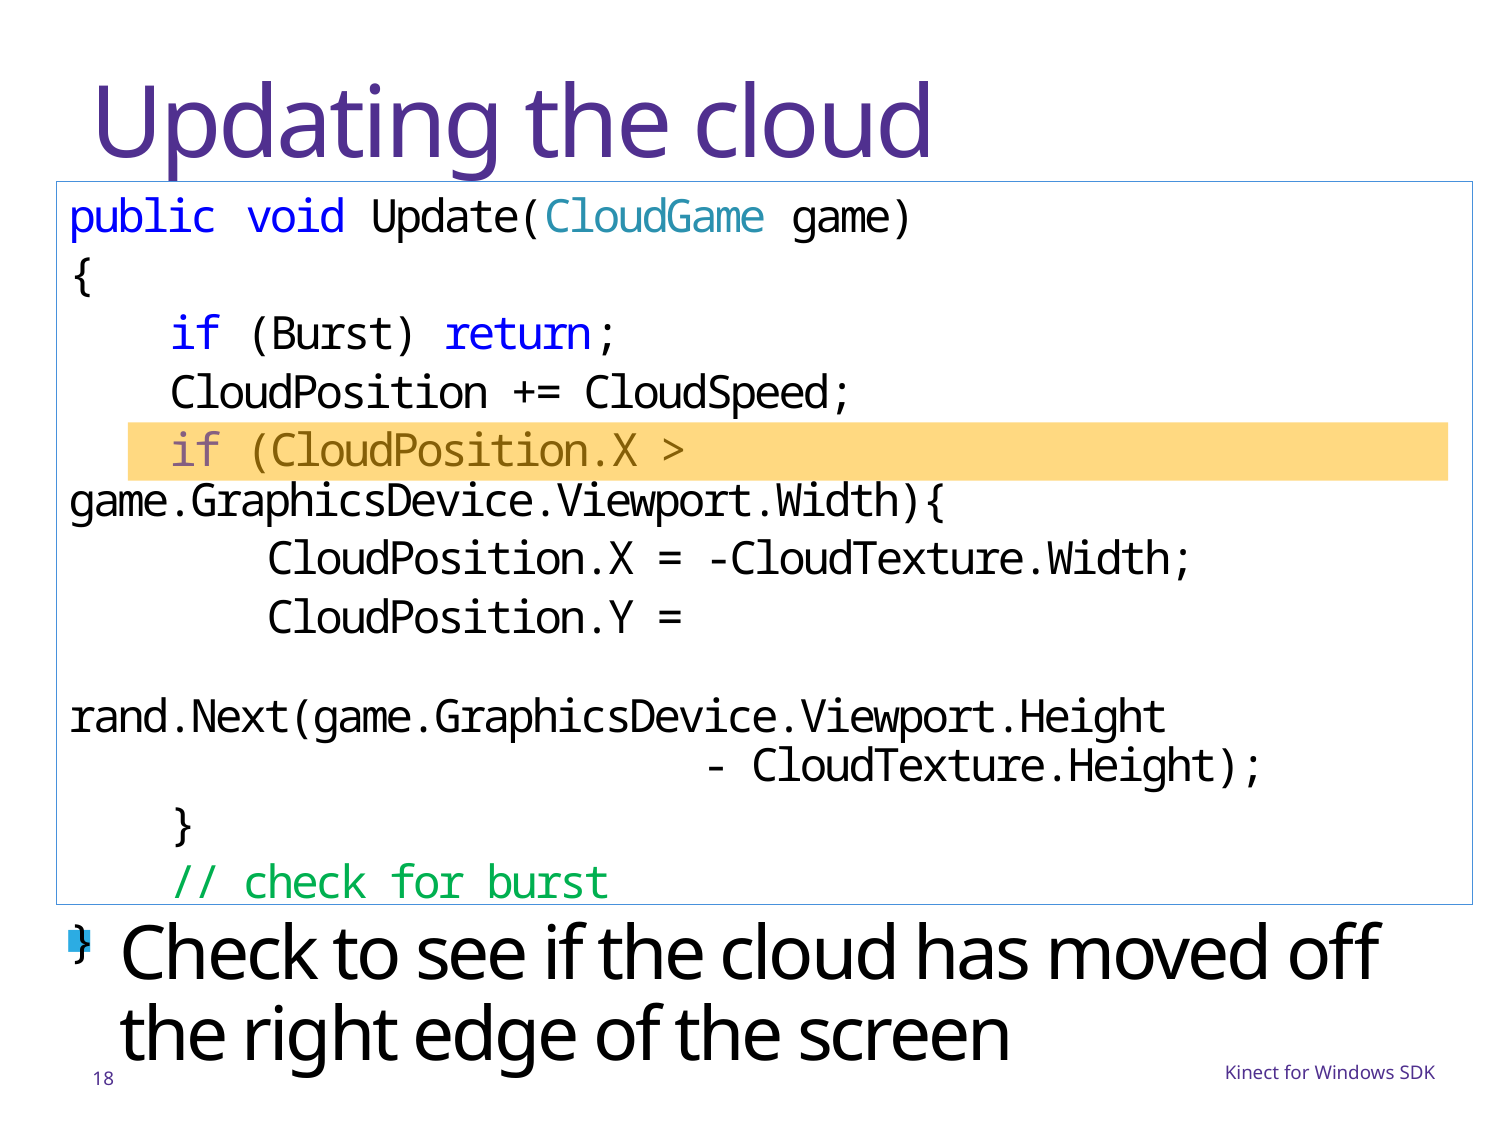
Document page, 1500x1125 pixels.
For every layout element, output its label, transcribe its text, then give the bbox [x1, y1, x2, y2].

title Updating the cloud [90, 70, 1463, 180]
list public void Update(CloudGame game) { if (Burst) return; CloudPosition += CloudSpeed; if (CloudPosition.X > game.GraphicsDevice.Viewport.Width){ CloudPosition.X = -CloudTexture.Width; CloudPosition.Y = rand.Next(game.GraphicsDevice.Viewport.Height - CloudTexture.Height); } // check for burst } [56, 181, 1473, 905]
text_box [126, 420, 1450, 483]
slide_number 18 [0, 1053, 114, 1107]
list Check to see if the cloud has moved off the right edge of the screen [62, 914, 1435, 1079]
